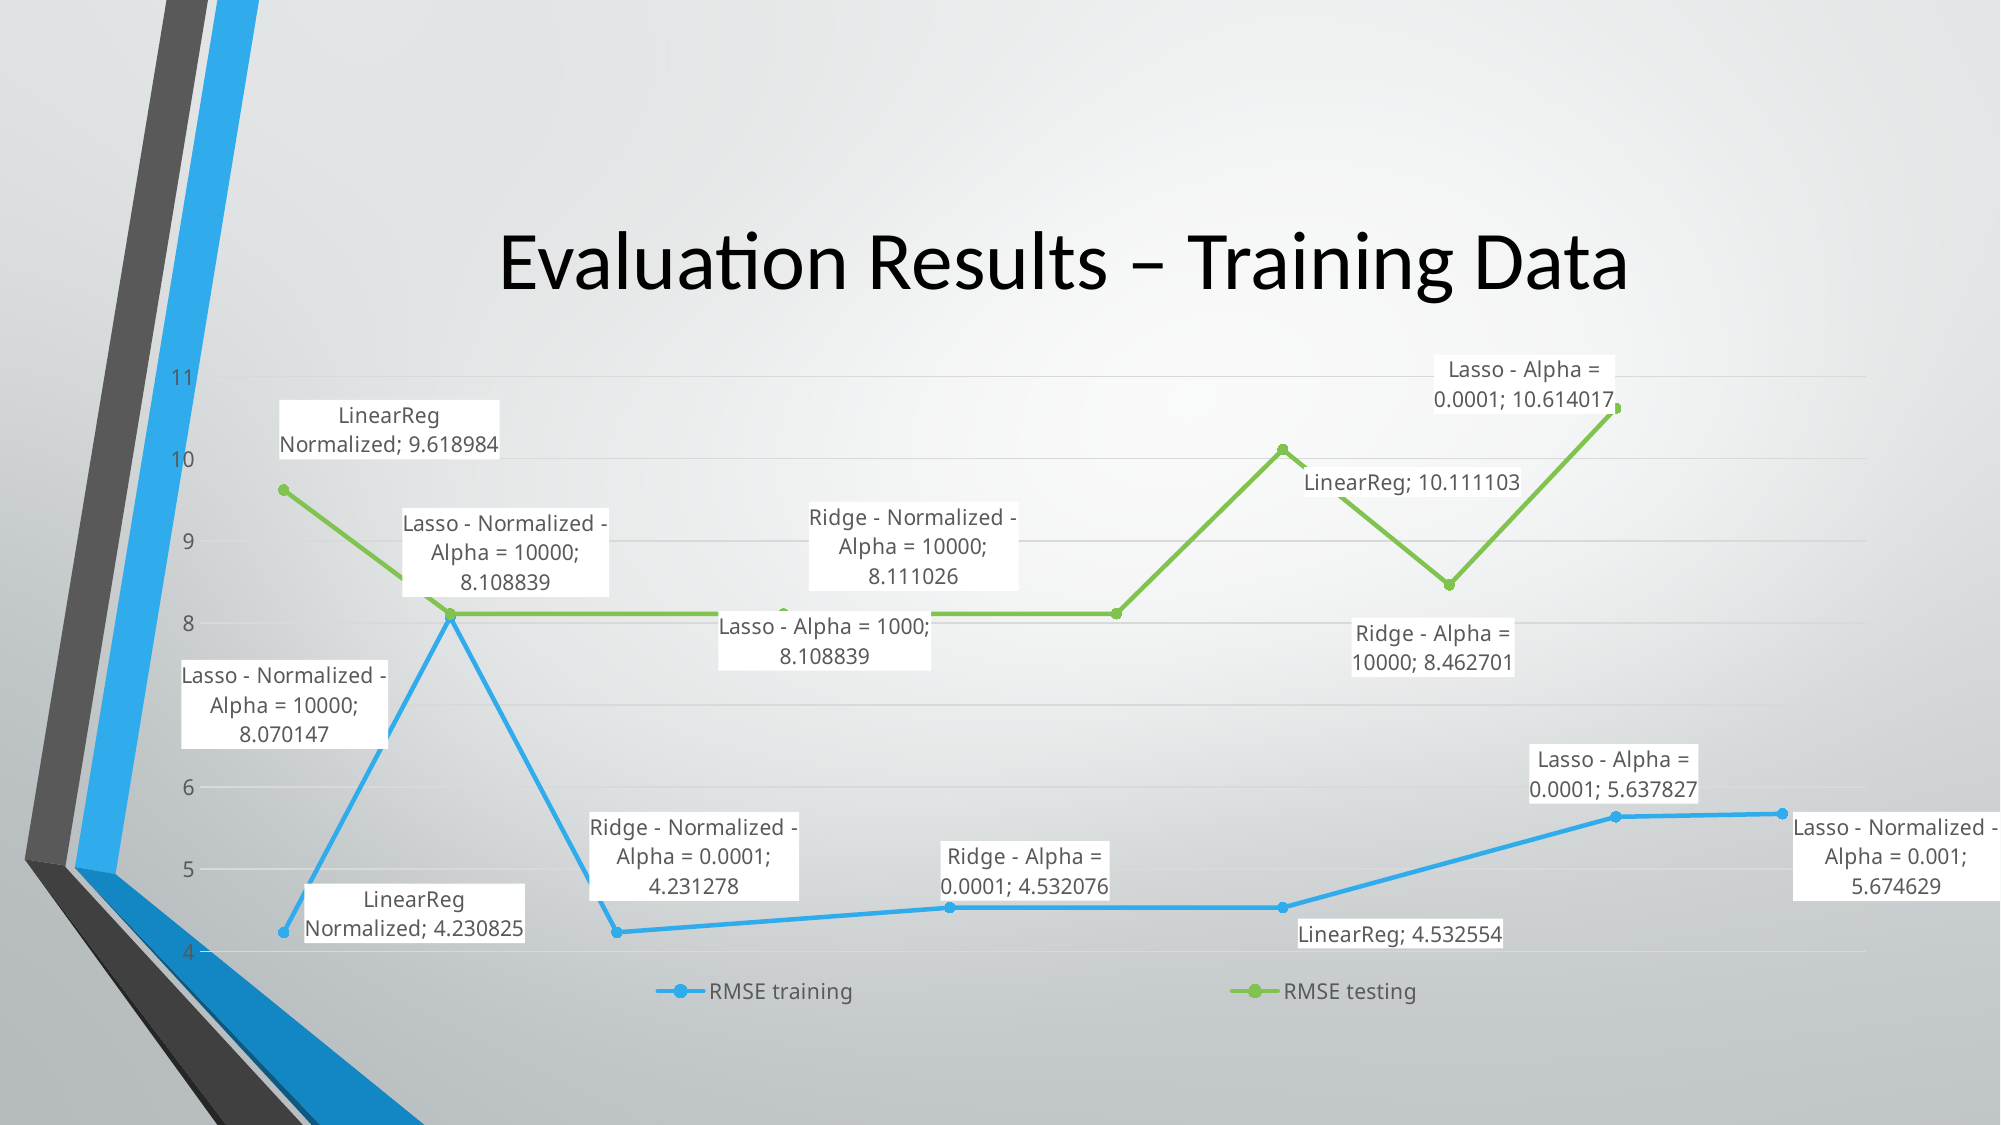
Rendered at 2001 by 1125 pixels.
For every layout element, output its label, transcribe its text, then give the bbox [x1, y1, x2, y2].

title Evaluation Results – Training Data [243, 112, 1887, 333]
chart [136, 333, 2000, 1041]
